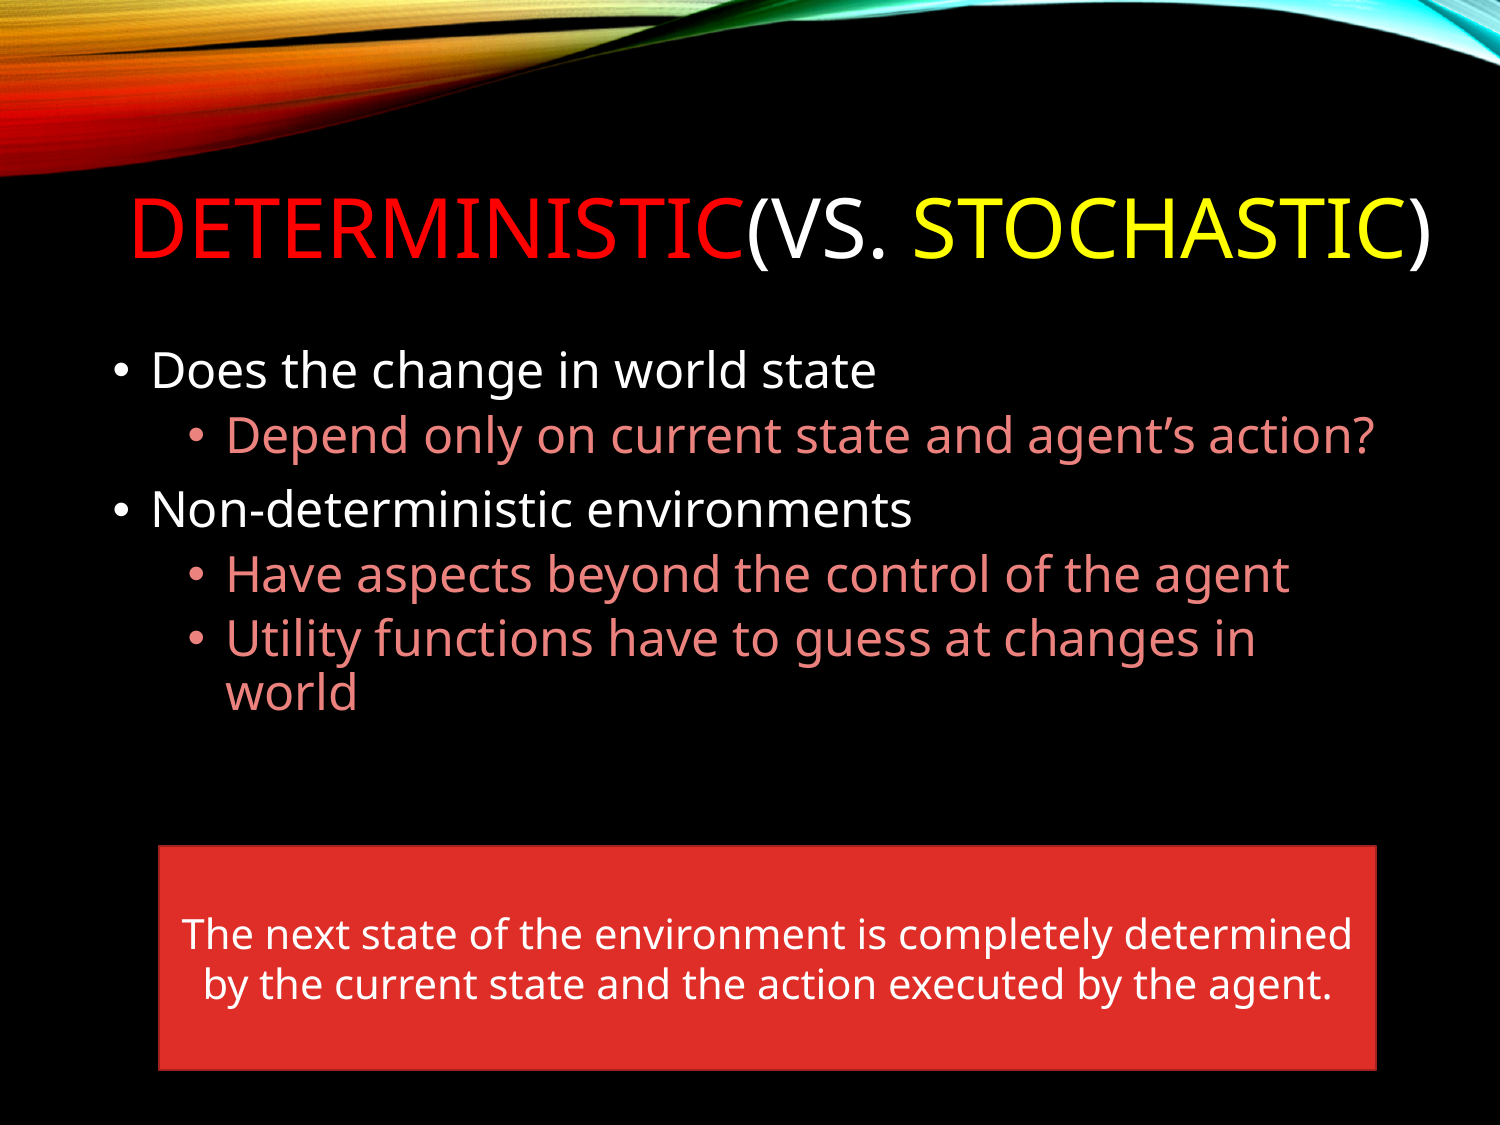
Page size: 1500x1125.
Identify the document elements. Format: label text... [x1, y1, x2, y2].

title Deterministic(vs. Stochastic) [112, 125, 1447, 338]
text_box The next state of the environment is completely determined by the current state and the action executed by the agent. [158, 845, 1377, 1071]
list Does the change in world state Depend only on current state and agent’s action? Non-deterministic environments Have aspects beyond the control of the agent Utility functions have to guess at changes in world [97, 338, 1403, 1006]
picture [0, 0, 1500, 178]
